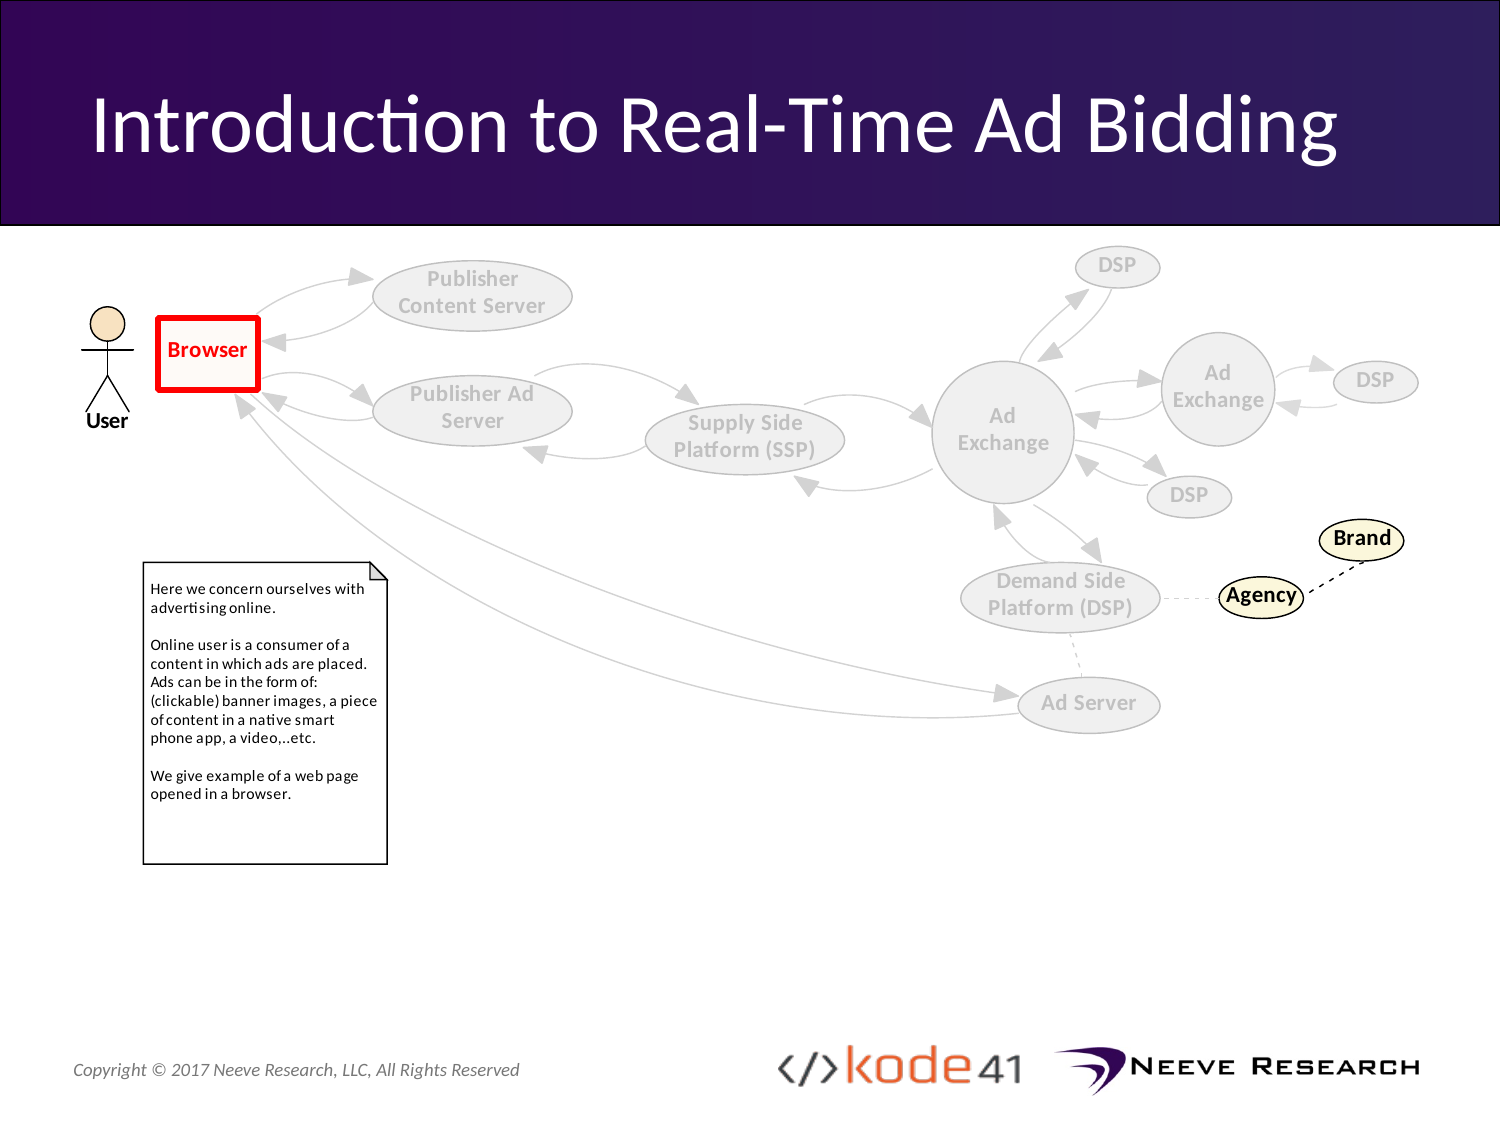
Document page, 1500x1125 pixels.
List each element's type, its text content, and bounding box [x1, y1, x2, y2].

picture [0, 224, 1500, 901]
title Introduction to Real-Time Ad Bidding [74, 24, 1426, 213]
picture [778, 1012, 1419, 1125]
